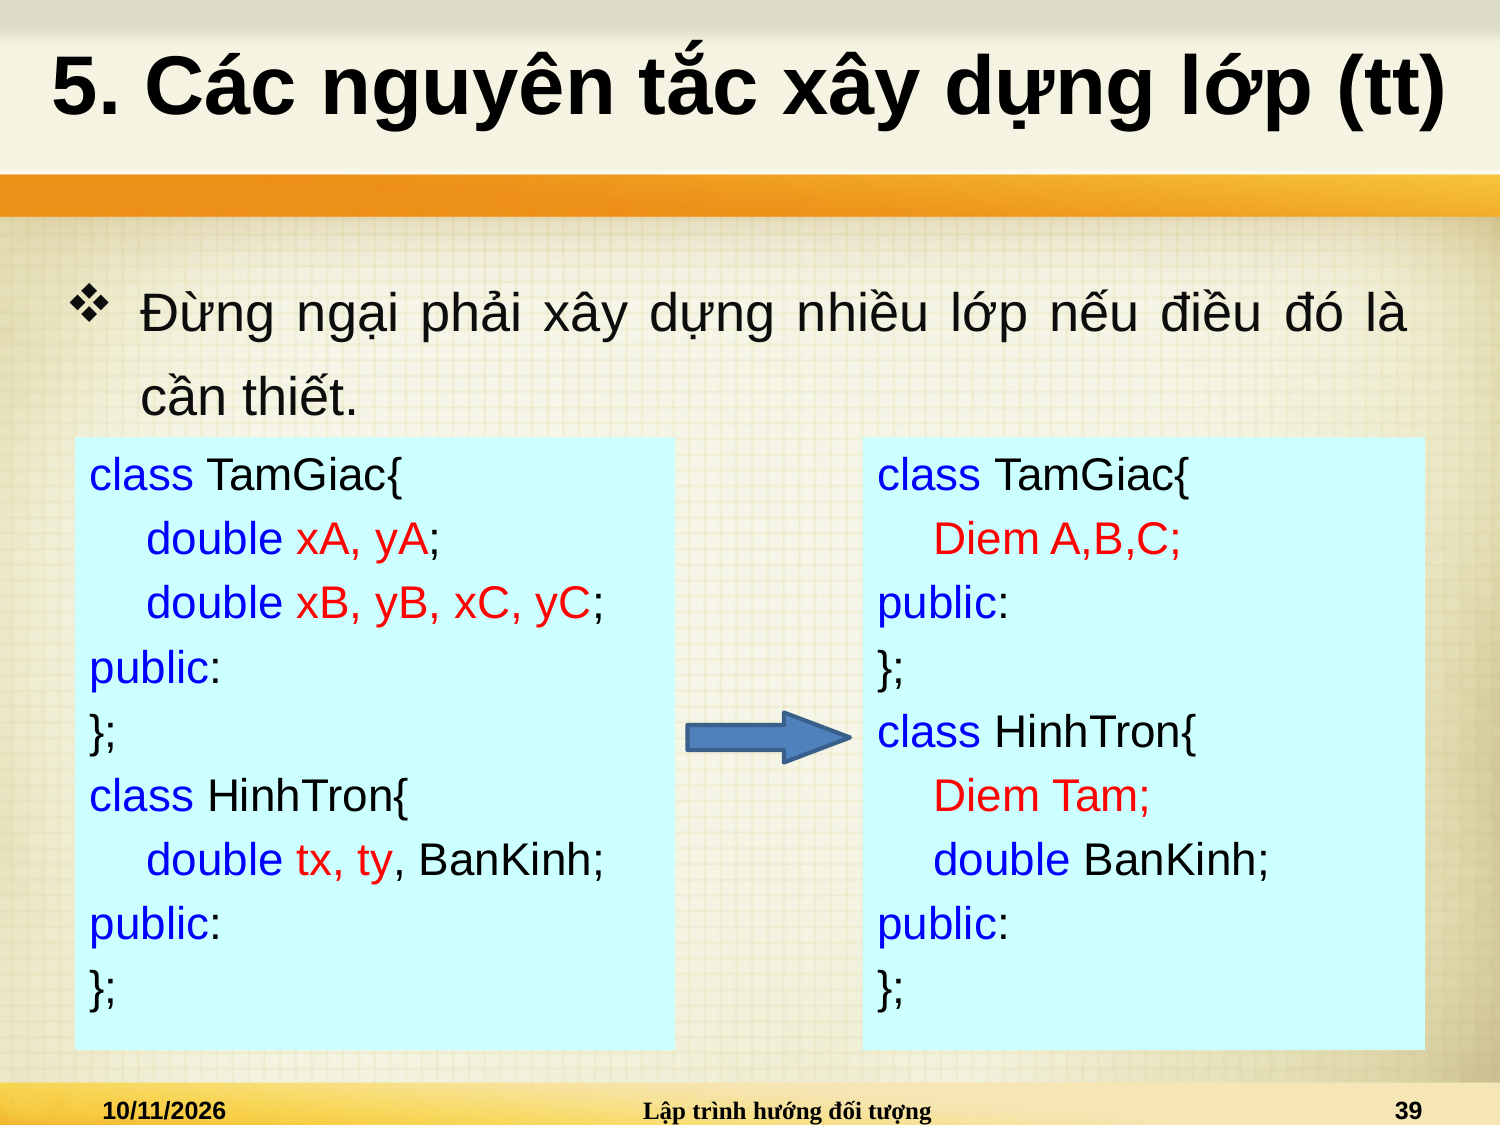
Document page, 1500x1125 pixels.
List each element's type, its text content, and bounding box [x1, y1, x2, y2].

slide_number 39 [1087, 1087, 1438, 1125]
picture [0, 170, 1500, 1125]
list Đừng ngại phải xây dựng nhiều lớp nếu điều đó là cần thiết. [50, 249, 1425, 1058]
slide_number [87, 1087, 438, 1125]
footer Lập trình hướng đối tượng [549, 1087, 1025, 1125]
title 5. Các nguyên tắc xây dựng lớp (tt) [0, 0, 1500, 170]
text_box class TamGiac{ double xA, yA; double xB, yB, xC, yC; public: }; class HinhTron{ double tx, ty, BanKinh; public: }; [74, 437, 675, 1050]
text_box [685, 710, 853, 765]
text_box class TamGiac{ Diem A,B,C; public: }; class HinhTron{ Diem Tam; double BanKinh; public: }; [862, 437, 1425, 1050]
